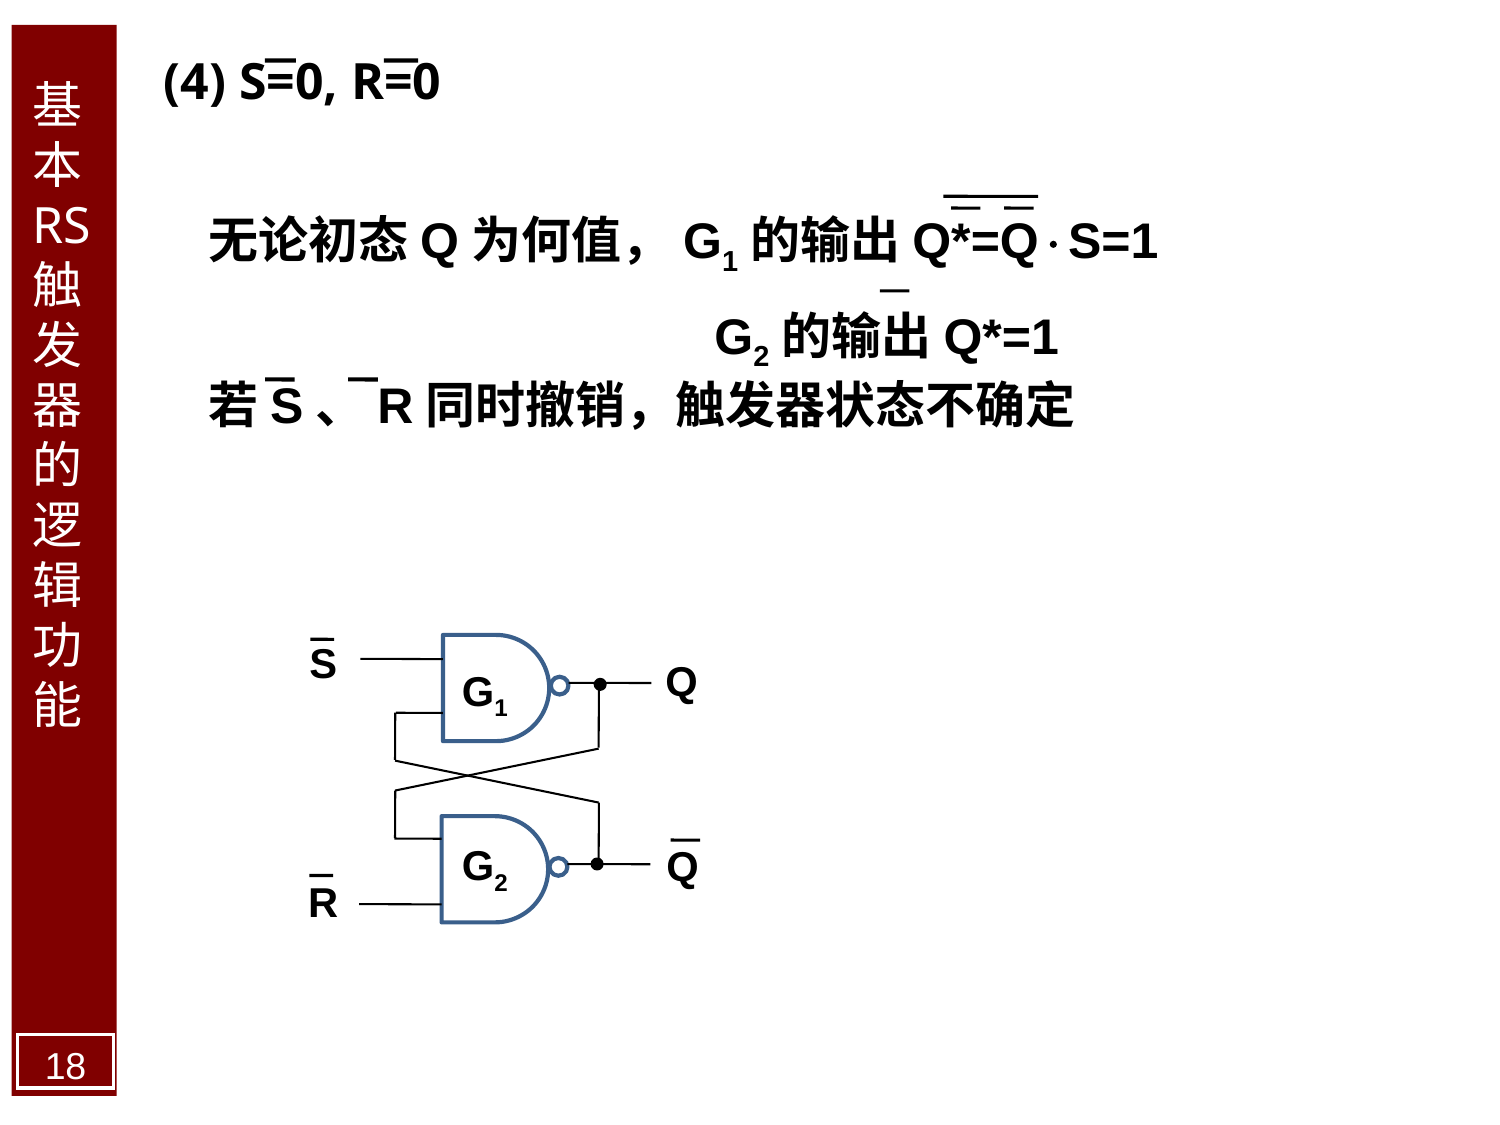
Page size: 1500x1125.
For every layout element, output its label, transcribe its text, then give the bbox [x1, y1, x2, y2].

slide_number 18 [16, 1033, 115, 1090]
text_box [193, 373, 1500, 449]
title 基本RS触发器的逻辑功能 [17, 66, 115, 1075]
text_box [148, 48, 1152, 120]
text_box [274, 634, 714, 934]
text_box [193, 184, 1500, 350]
